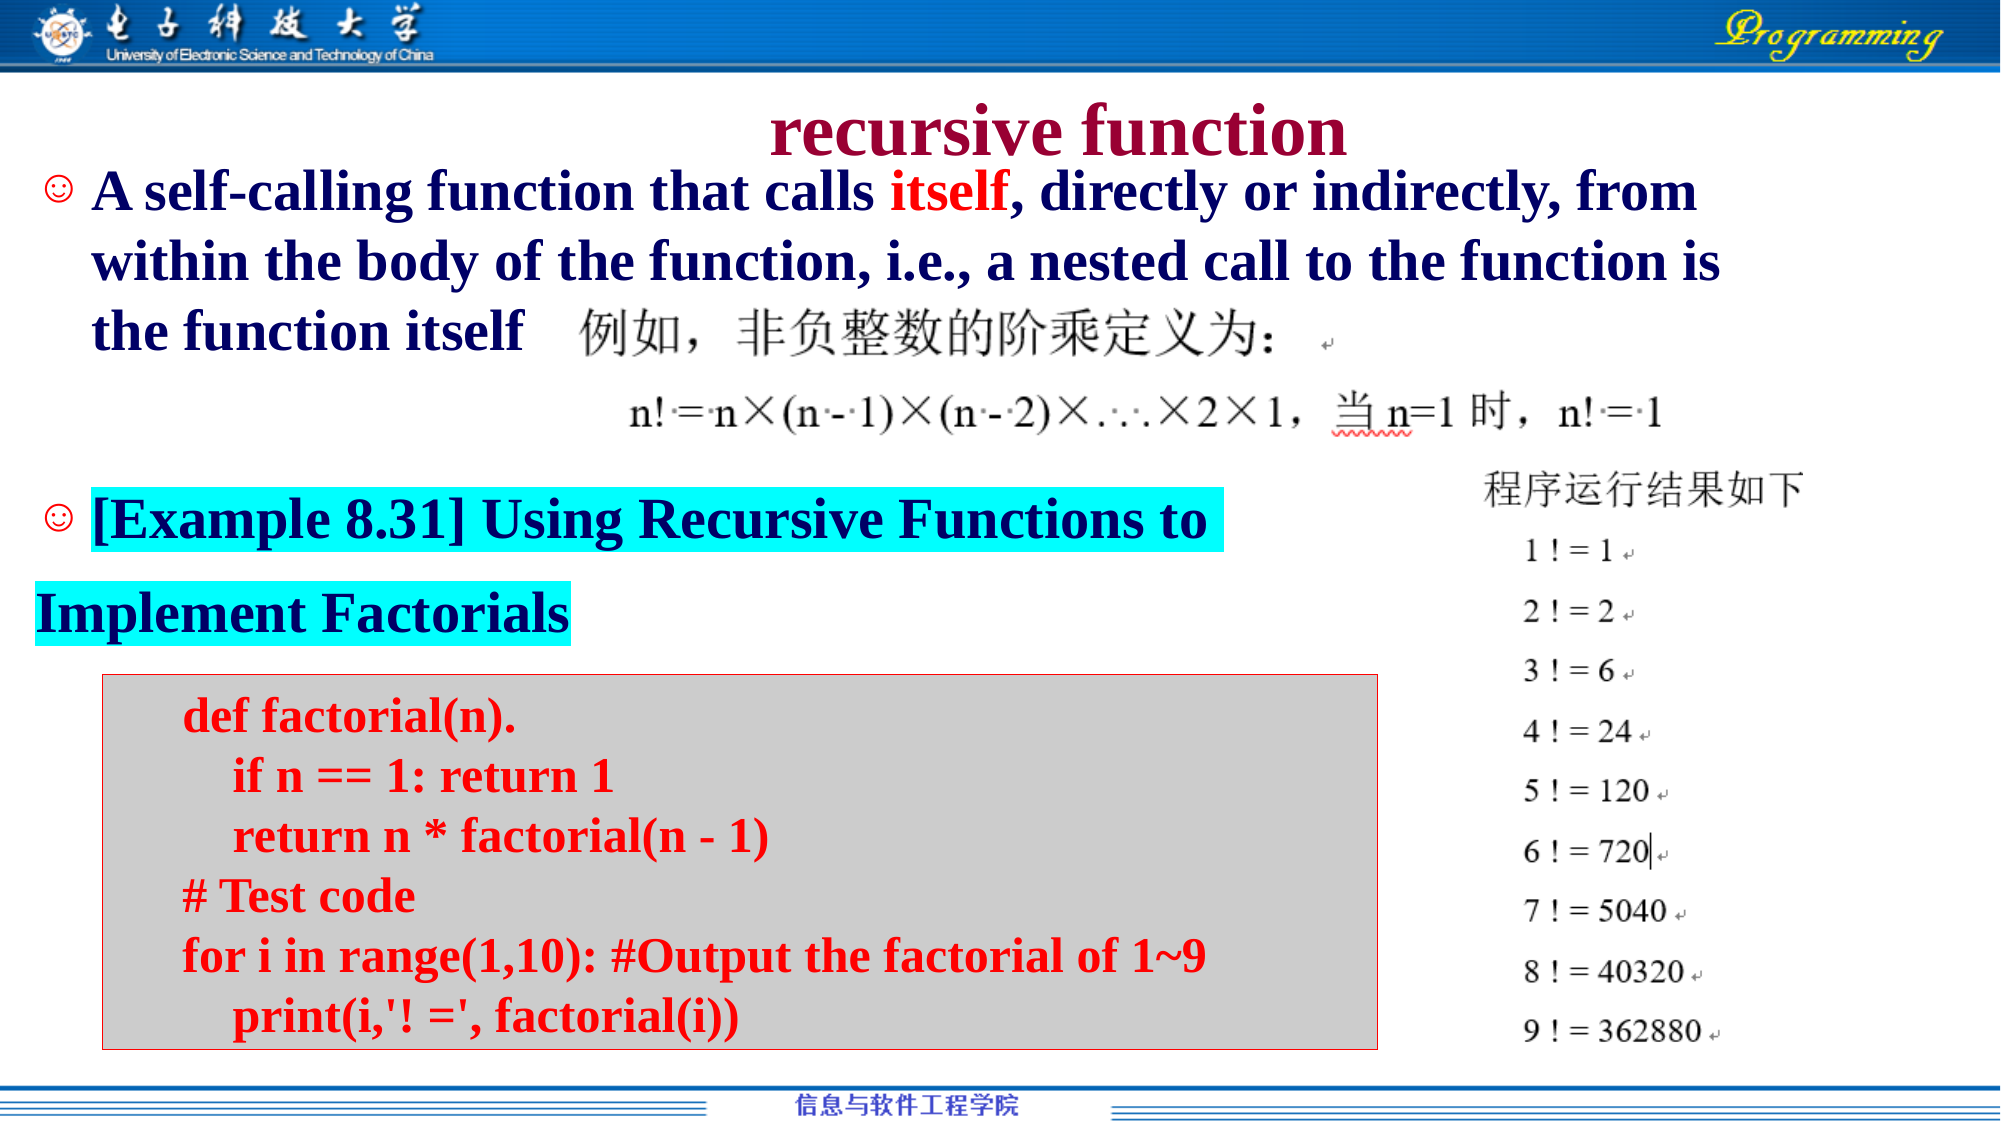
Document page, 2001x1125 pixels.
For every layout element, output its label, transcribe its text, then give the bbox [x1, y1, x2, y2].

list A self-calling function that calls itself, directly or indirectly, from within the body of the function, i.e., a nested call to the function is the function itself [Example 8.31] Using Recursive Functions to Implement Factorials [19, 144, 1816, 820]
text_box def factorial(n). if n == 1: return 1 return n * factorial(n - 1) # Test code for i in range(1,10): #Output the factorial of 1~9 print(i,'! =', factorial(i)) [102, 674, 1378, 1050]
picture [0, 0, 2001, 1125]
title recursive function [740, 80, 1378, 144]
